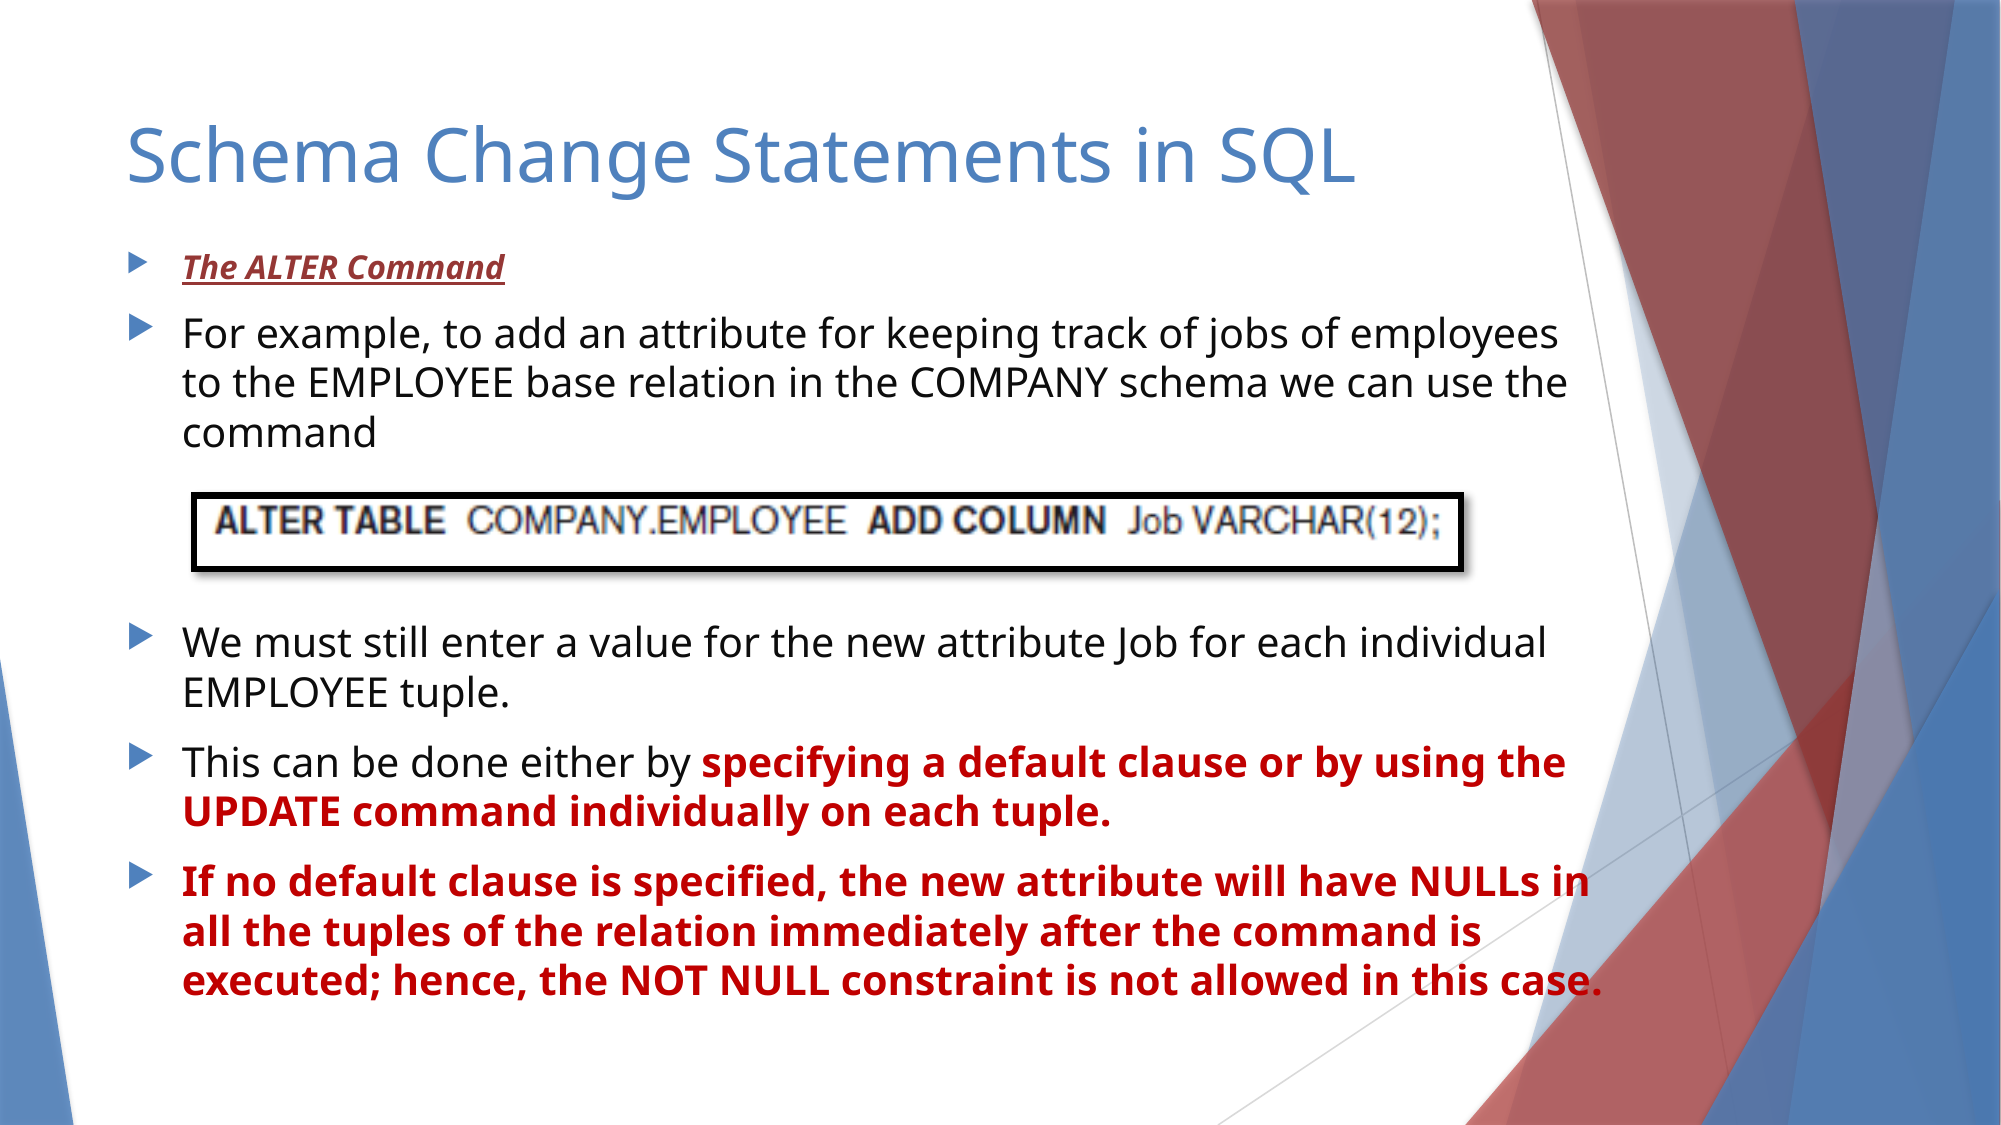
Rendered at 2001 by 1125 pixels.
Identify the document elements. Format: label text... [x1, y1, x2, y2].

picture [196, 498, 1459, 567]
title Schema Change Statements in SQL [111, 99, 1522, 239]
list The ALTER Command For example, to add an attribute for keeping track of jobs of employees to the EMPLOYEE base relation in the COMPANY schema we can use the command We must still enter a value for the new attribute Job for each individual EMPLOYEE tuple. This can be done either by specifying a default clause or by using the UPDATE command individually on each tuple. If no default clause is specified, the new attribute will have NULLs in all the tuples of the relation immediately after the command is executed; hence, the NOT NULL constraint is not allowed in this case. [111, 239, 1622, 1033]
